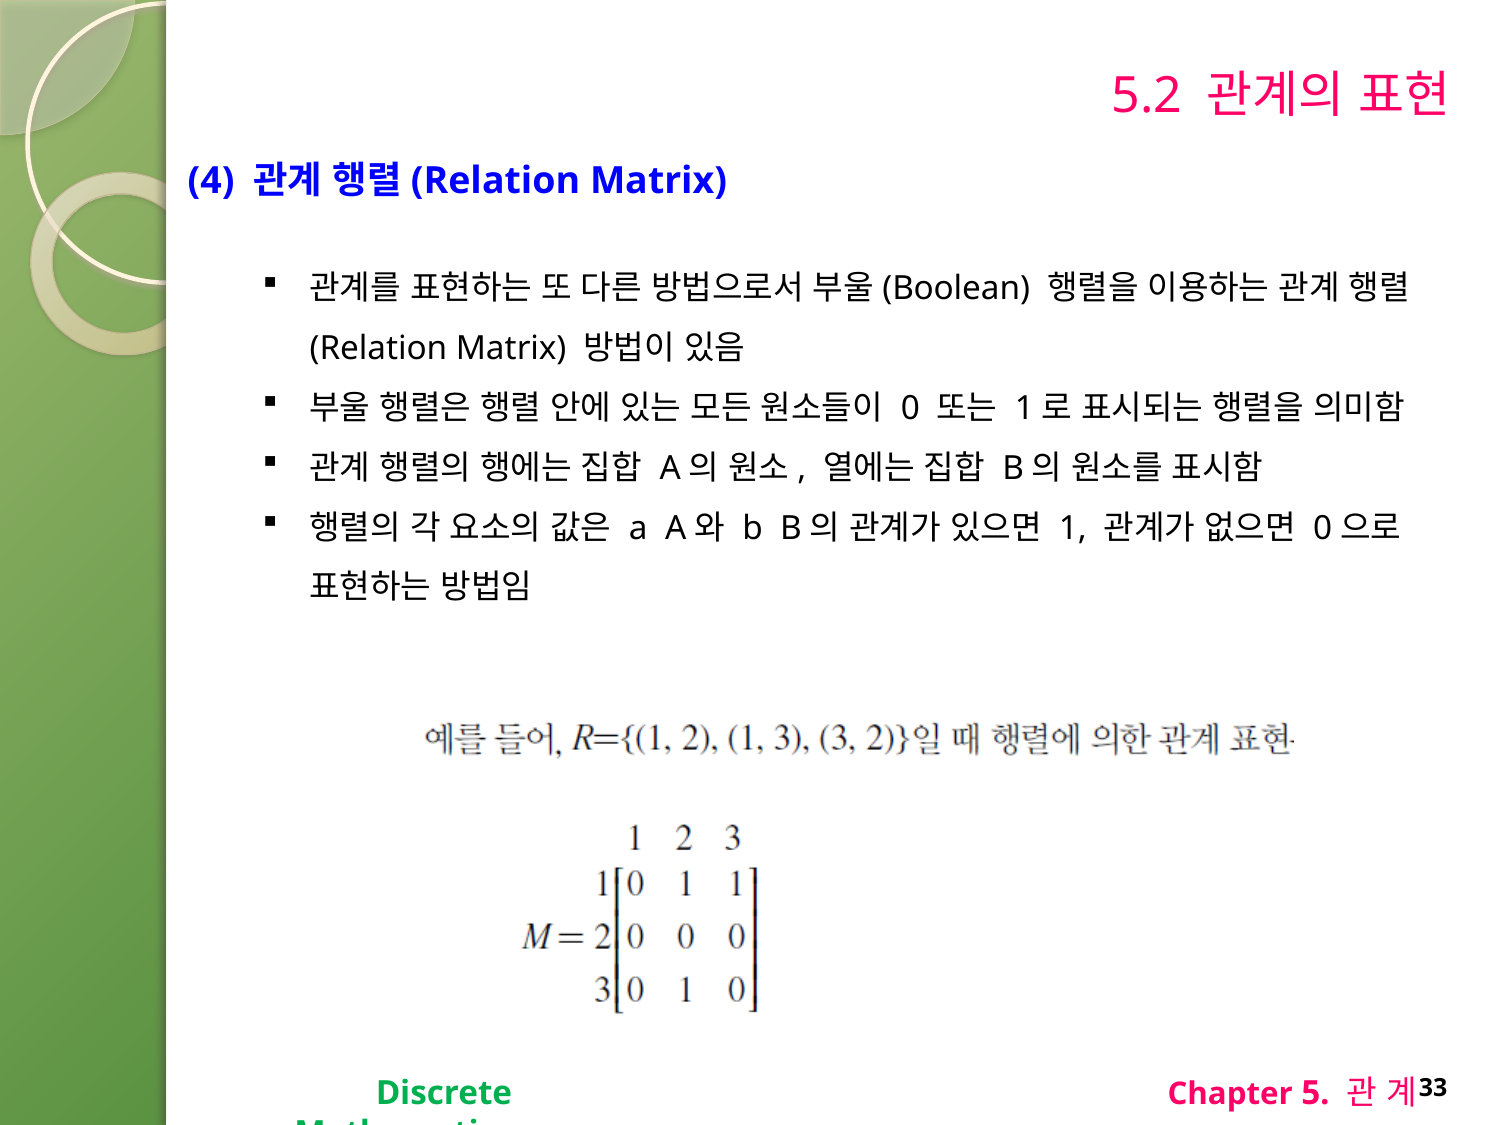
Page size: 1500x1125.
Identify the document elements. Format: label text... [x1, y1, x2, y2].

slide_number 33 [1382, 1071, 1484, 1114]
text_box Chapter 5. 관 계 [1152, 1063, 1500, 1119]
title 5.2 관계의 표현 [235, 45, 1466, 141]
picture [417, 710, 1294, 1024]
text_box Discrete Mathematics [172, 1063, 528, 1125]
